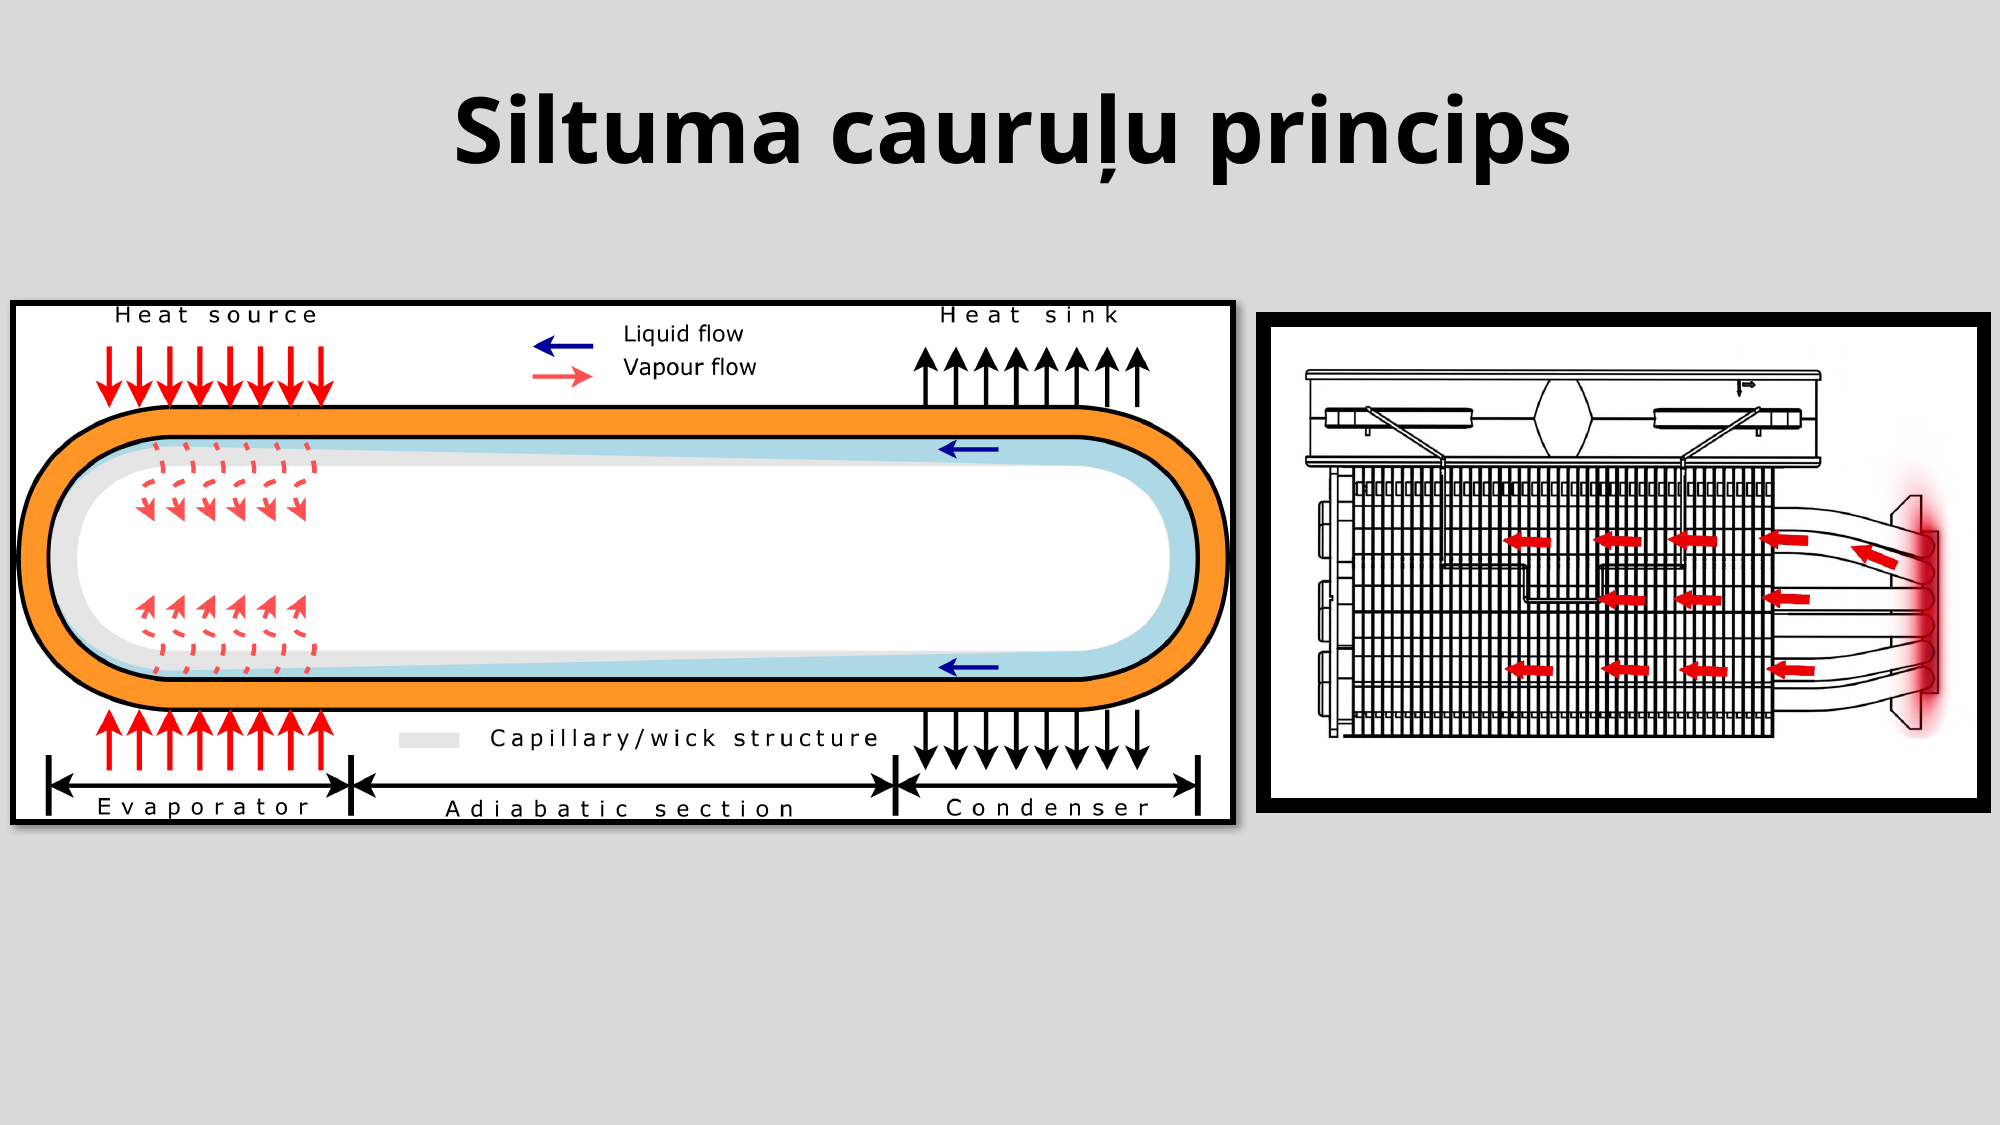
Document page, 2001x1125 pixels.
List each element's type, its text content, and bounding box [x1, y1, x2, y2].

picture [1271, 326, 1977, 799]
picture [15, 305, 1230, 820]
title Siltuma cauruļu princips [74, 25, 1977, 243]
